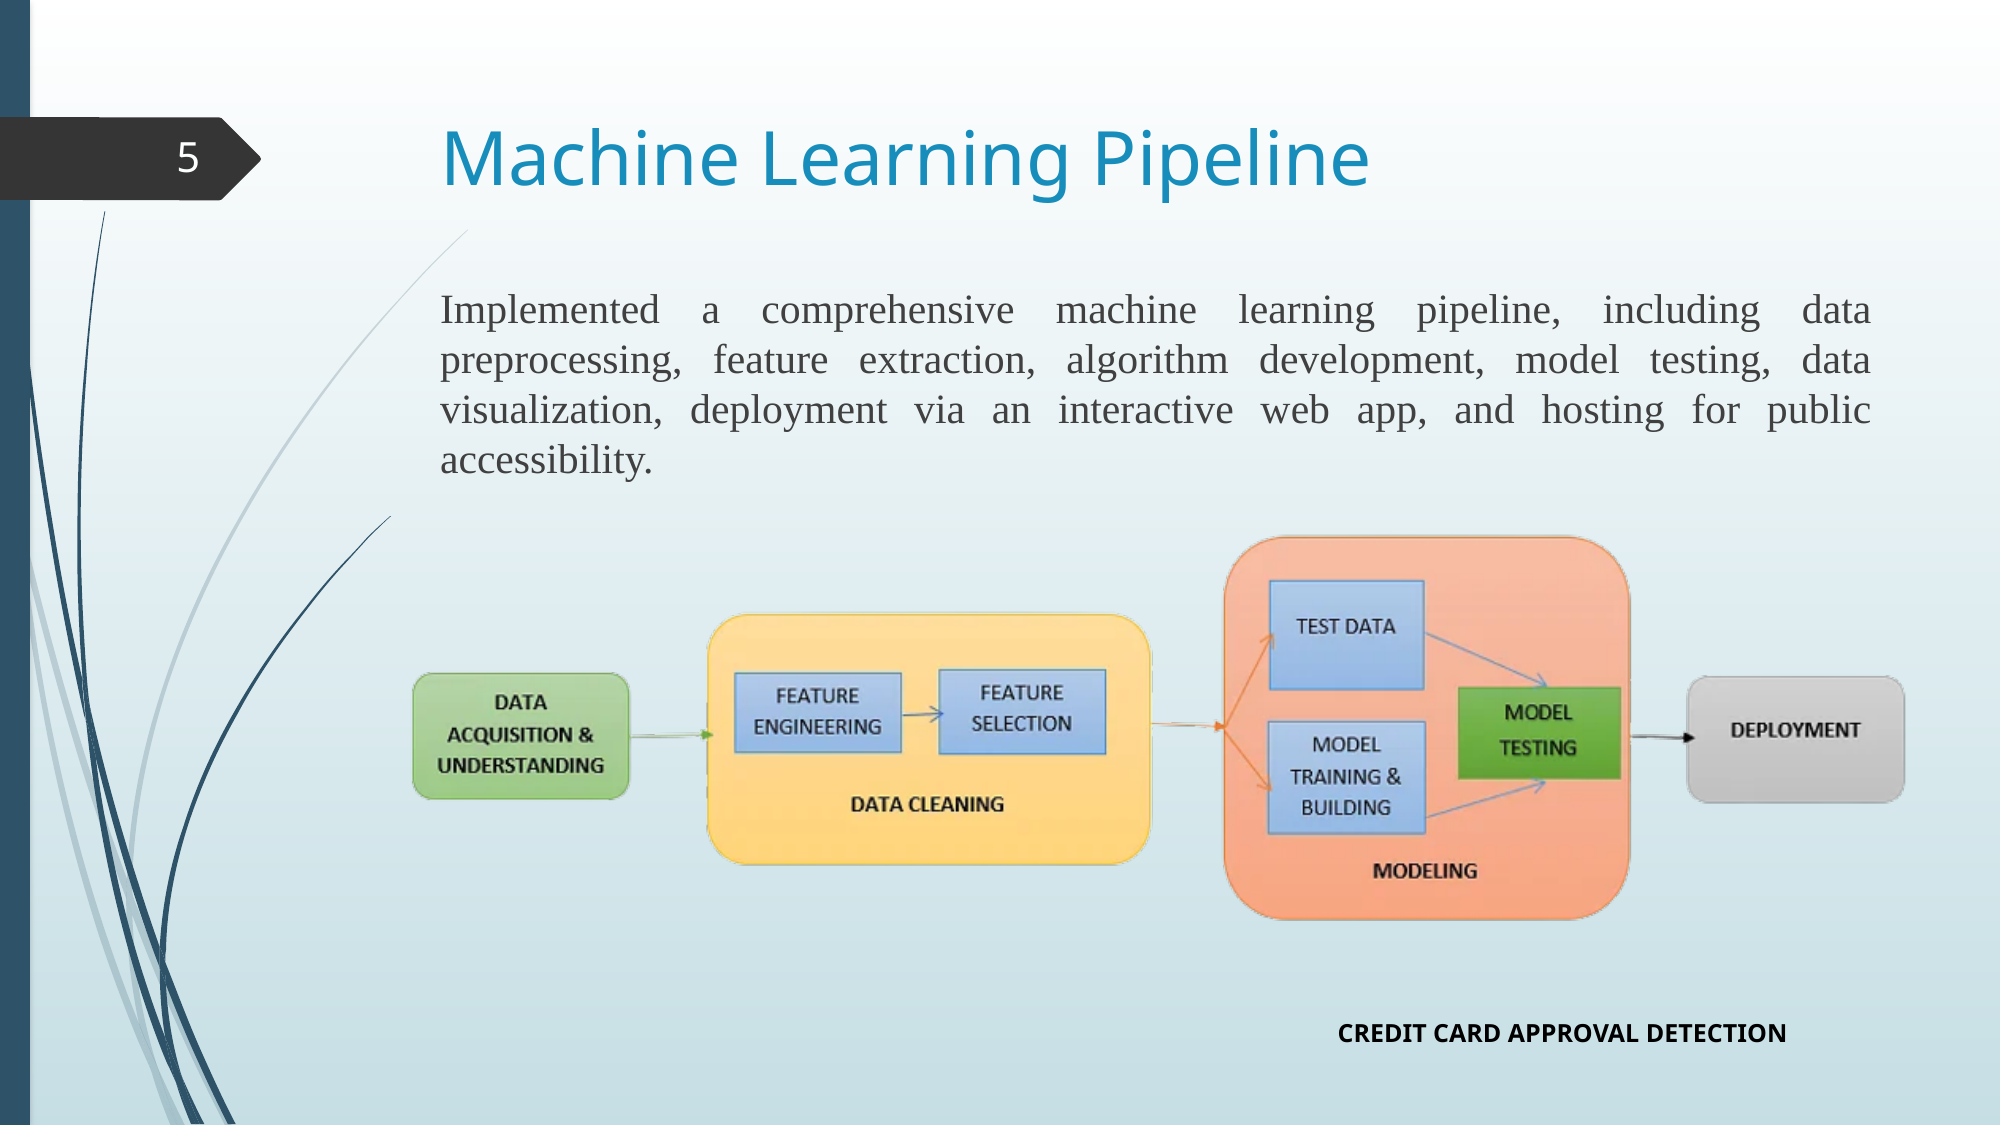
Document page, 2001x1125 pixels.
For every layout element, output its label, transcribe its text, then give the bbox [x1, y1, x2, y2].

picture [403, 521, 1910, 961]
title Machine Learning Pipeline [425, 102, 1888, 274]
footer CREDIT CARD APPROVAL DETECTION [1322, 1002, 2000, 1062]
slide_number 5 [87, 129, 216, 190]
list Implemented a comprehensive machine learning pipeline, including data preprocessing, feature extraction, algorithm development, model testing, data visualization, deployment via an interactive web app, and hosting for public accessibility. [425, 274, 1888, 521]
